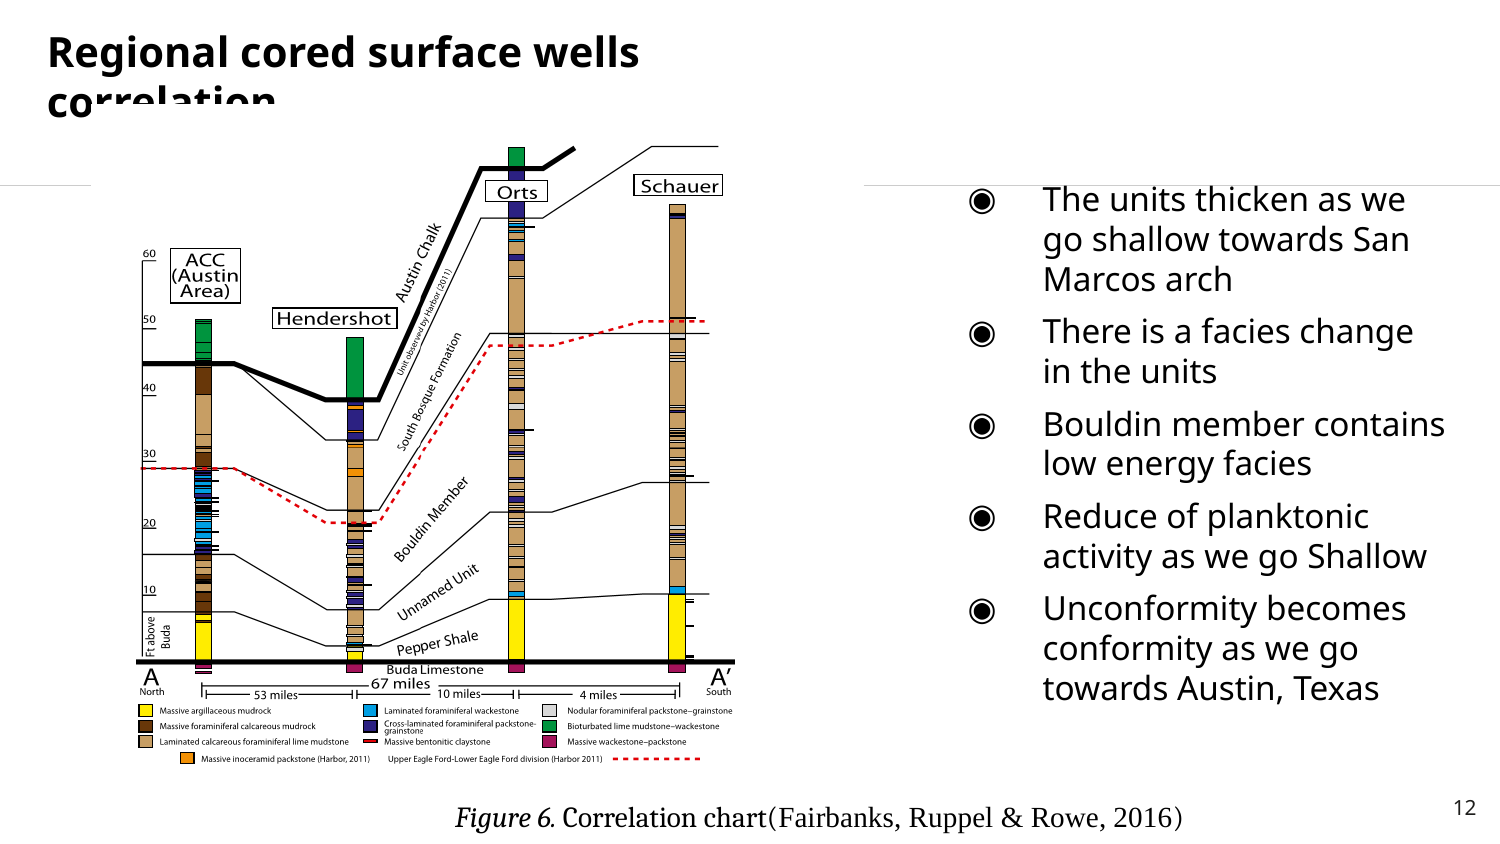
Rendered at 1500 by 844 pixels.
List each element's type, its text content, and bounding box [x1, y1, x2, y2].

picture [90, 103, 750, 791]
title Regional cored surface wells correlation [31, 26, 882, 125]
text_box The units thicken as we go shallow towards San Marcos arch There is a facies change in the units Bouldin member contains low energy facies Reduce of planktonic activity as we go Shallow Unconformity becomes conformity as we go towards Austin, Texas [952, 163, 1466, 844]
text_box Figure 6. Correlation chart(Fairbanks, Ruppel & Rowe, 2016) [440, 790, 1199, 841]
slide_number 12 [1466, 779, 1492, 844]
